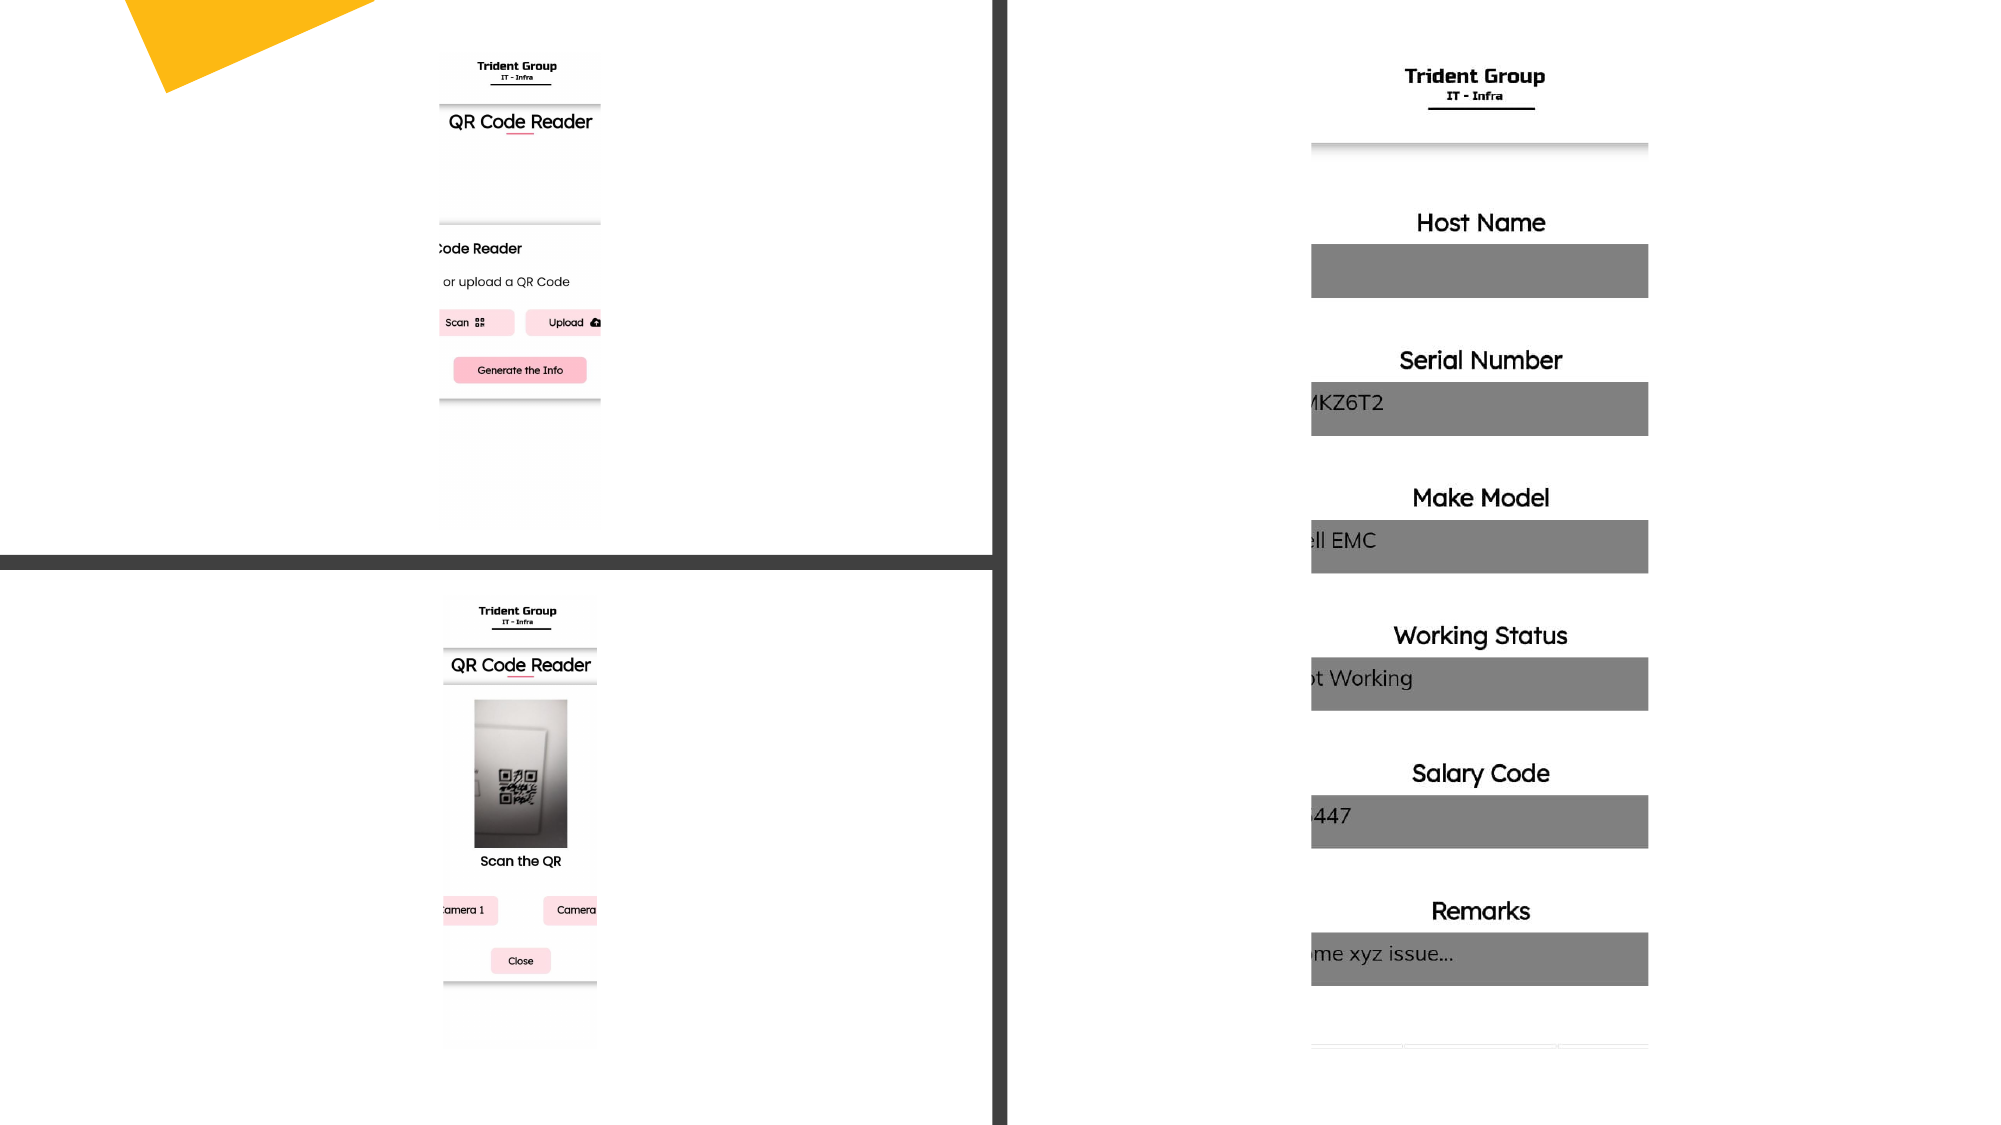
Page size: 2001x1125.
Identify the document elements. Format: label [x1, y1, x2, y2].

text_box [991, 0, 1008, 1125]
picture [443, 595, 597, 1049]
picture [1311, 52, 1649, 1049]
picture [439, 52, 601, 530]
text_box [0, 554, 1006, 571]
